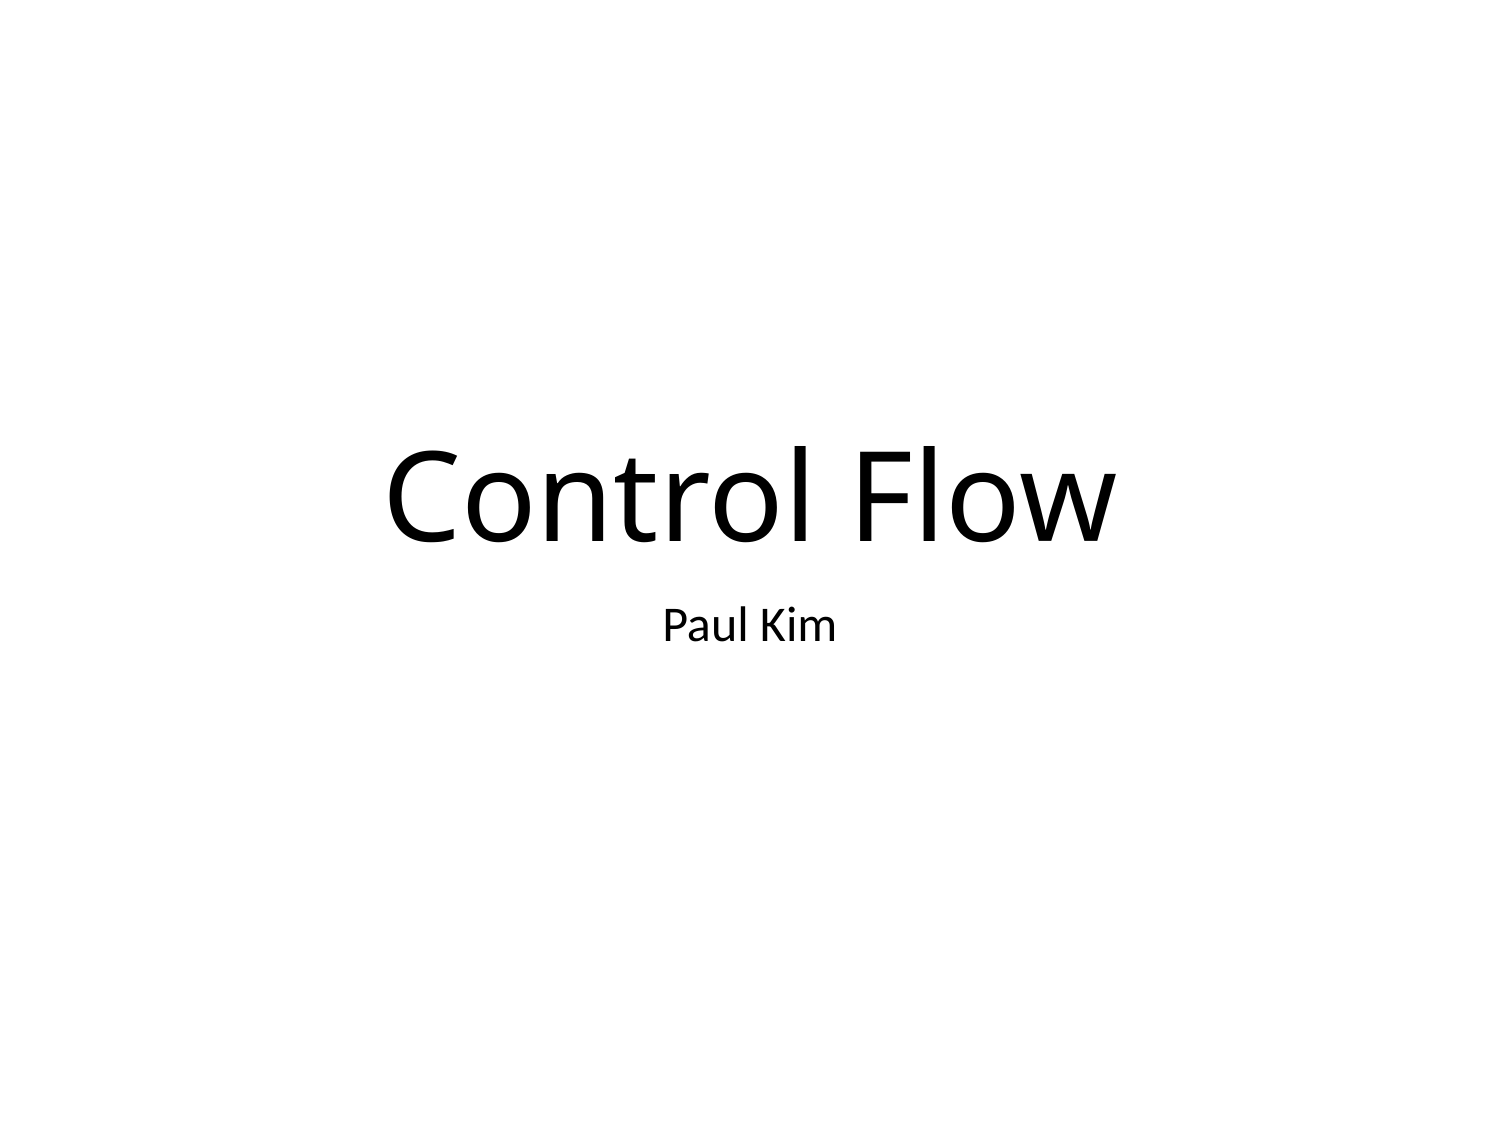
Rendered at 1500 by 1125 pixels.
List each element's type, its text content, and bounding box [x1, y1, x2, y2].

subtitle Paul Kim [187, 590, 1313, 863]
title Control Flow [112, 184, 1388, 576]
